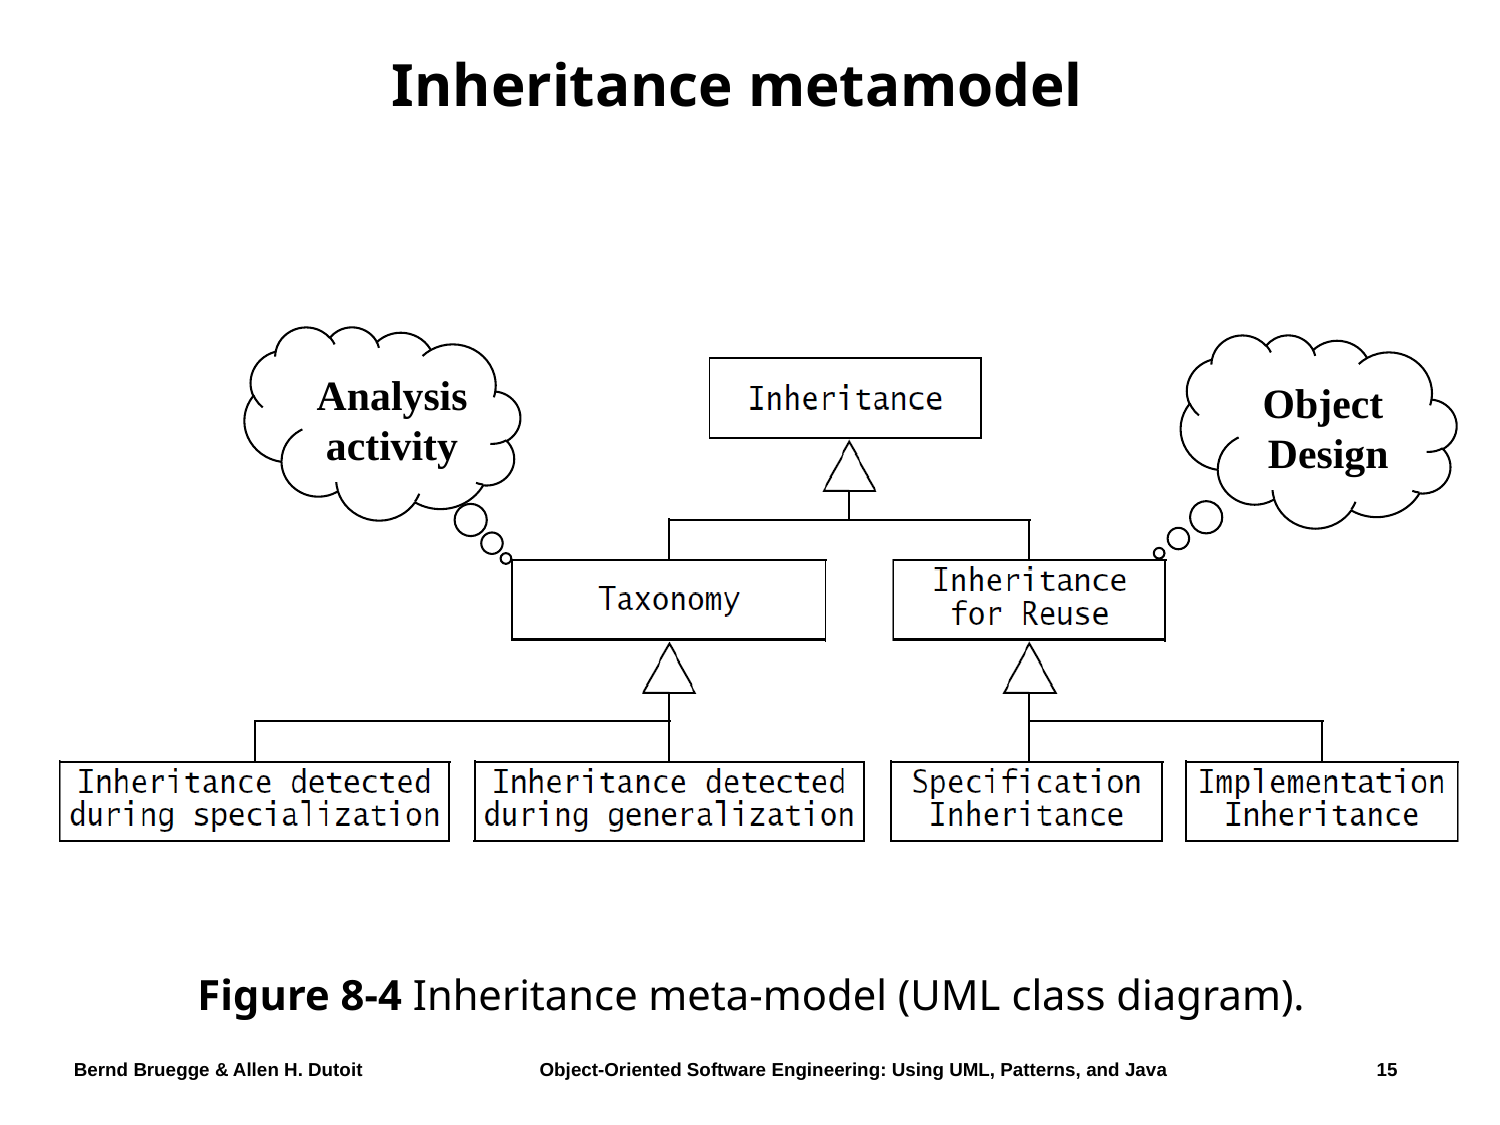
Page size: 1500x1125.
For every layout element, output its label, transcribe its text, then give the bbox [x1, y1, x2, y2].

title Inheritance metamodel [68, 16, 1407, 160]
picture [27, 316, 1474, 870]
text_box Figure 8-4 Inheritance meta-model (UML class diagram). [81, 961, 1422, 1027]
